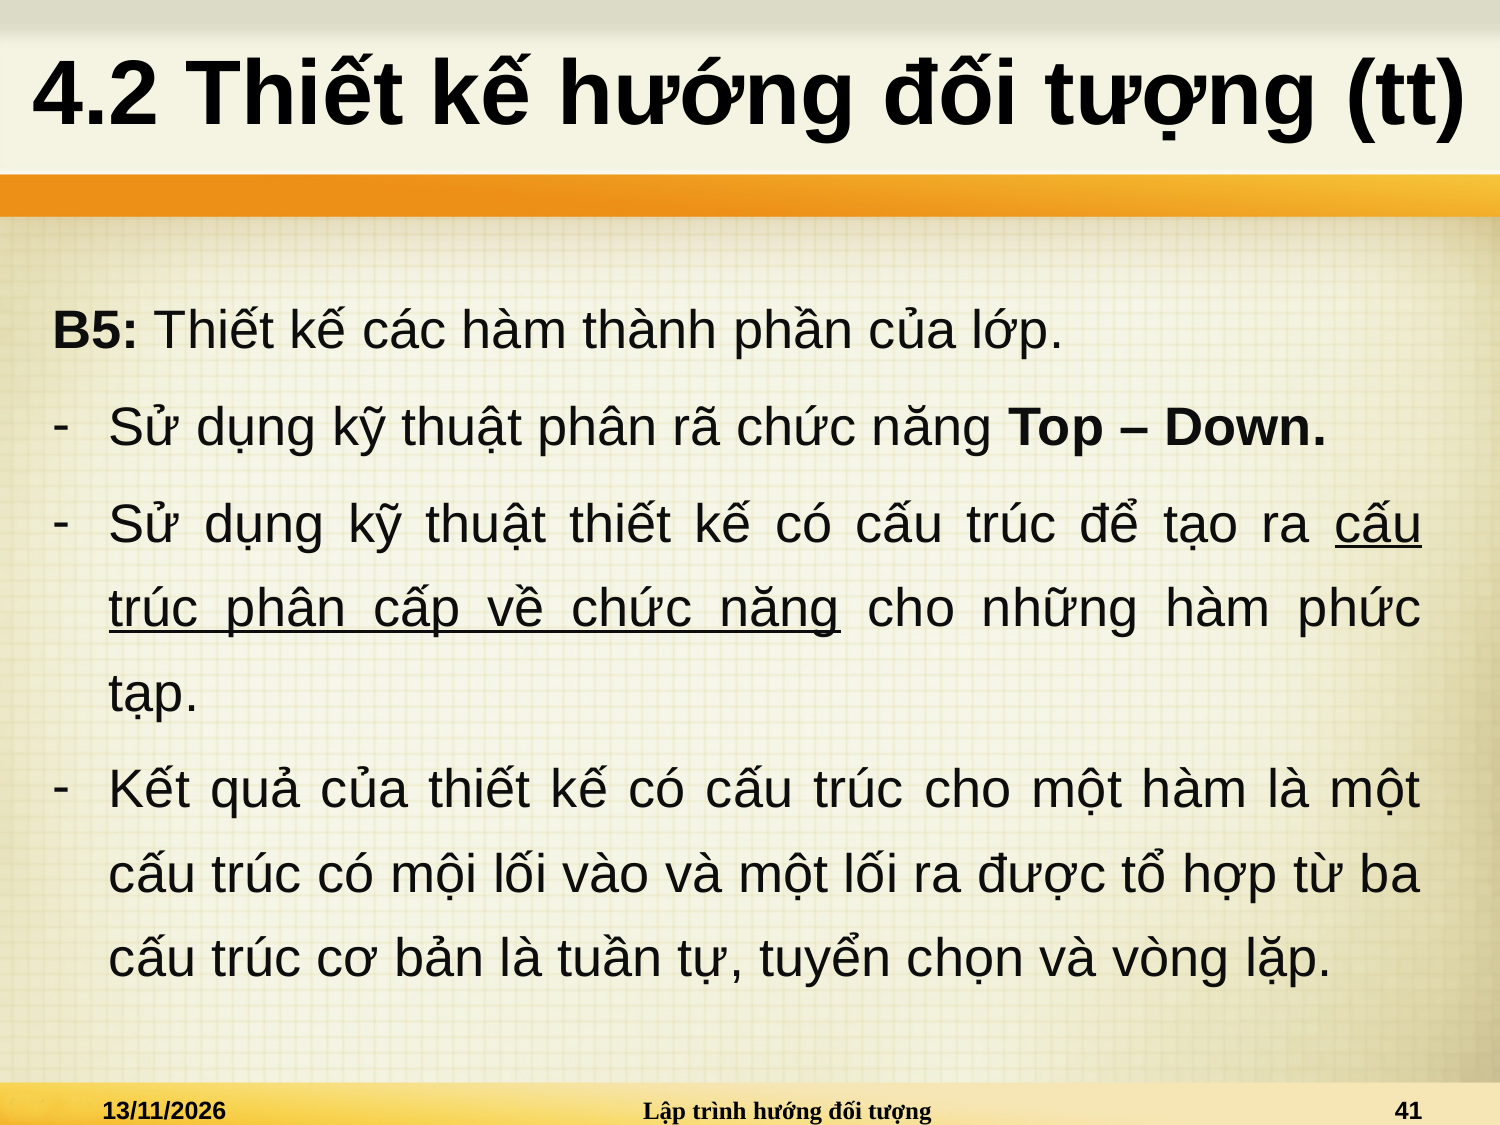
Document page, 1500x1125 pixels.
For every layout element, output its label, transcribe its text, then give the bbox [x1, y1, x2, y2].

footer Lập trình hướng đối tượng [549, 1087, 1025, 1125]
title 4.2 Thiết kế hướng đối tượng (tt) [0, 0, 1500, 175]
list B5: Thiết kế các hàm thành phần của lớp. Sử dụng kỹ thuật phân rã chức năng Top – Down. Sử dụng kỹ thuật thiết kế có cấu trúc để tạo ra cấu trúc phân cấp về chức năng cho những hàm phức tạp. Kết quả của thiết kế có cấu trúc cho một hàm là một cấu trúc có mội lối vào và một lối ra được tổ hợp từ ba cấu trúc cơ bản là tuần tự, tuyển chọn và vòng lặp. [37, 267, 1438, 1075]
picture [0, 175, 1500, 1125]
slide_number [87, 1087, 438, 1125]
slide_number 41 [1087, 1087, 1438, 1125]
